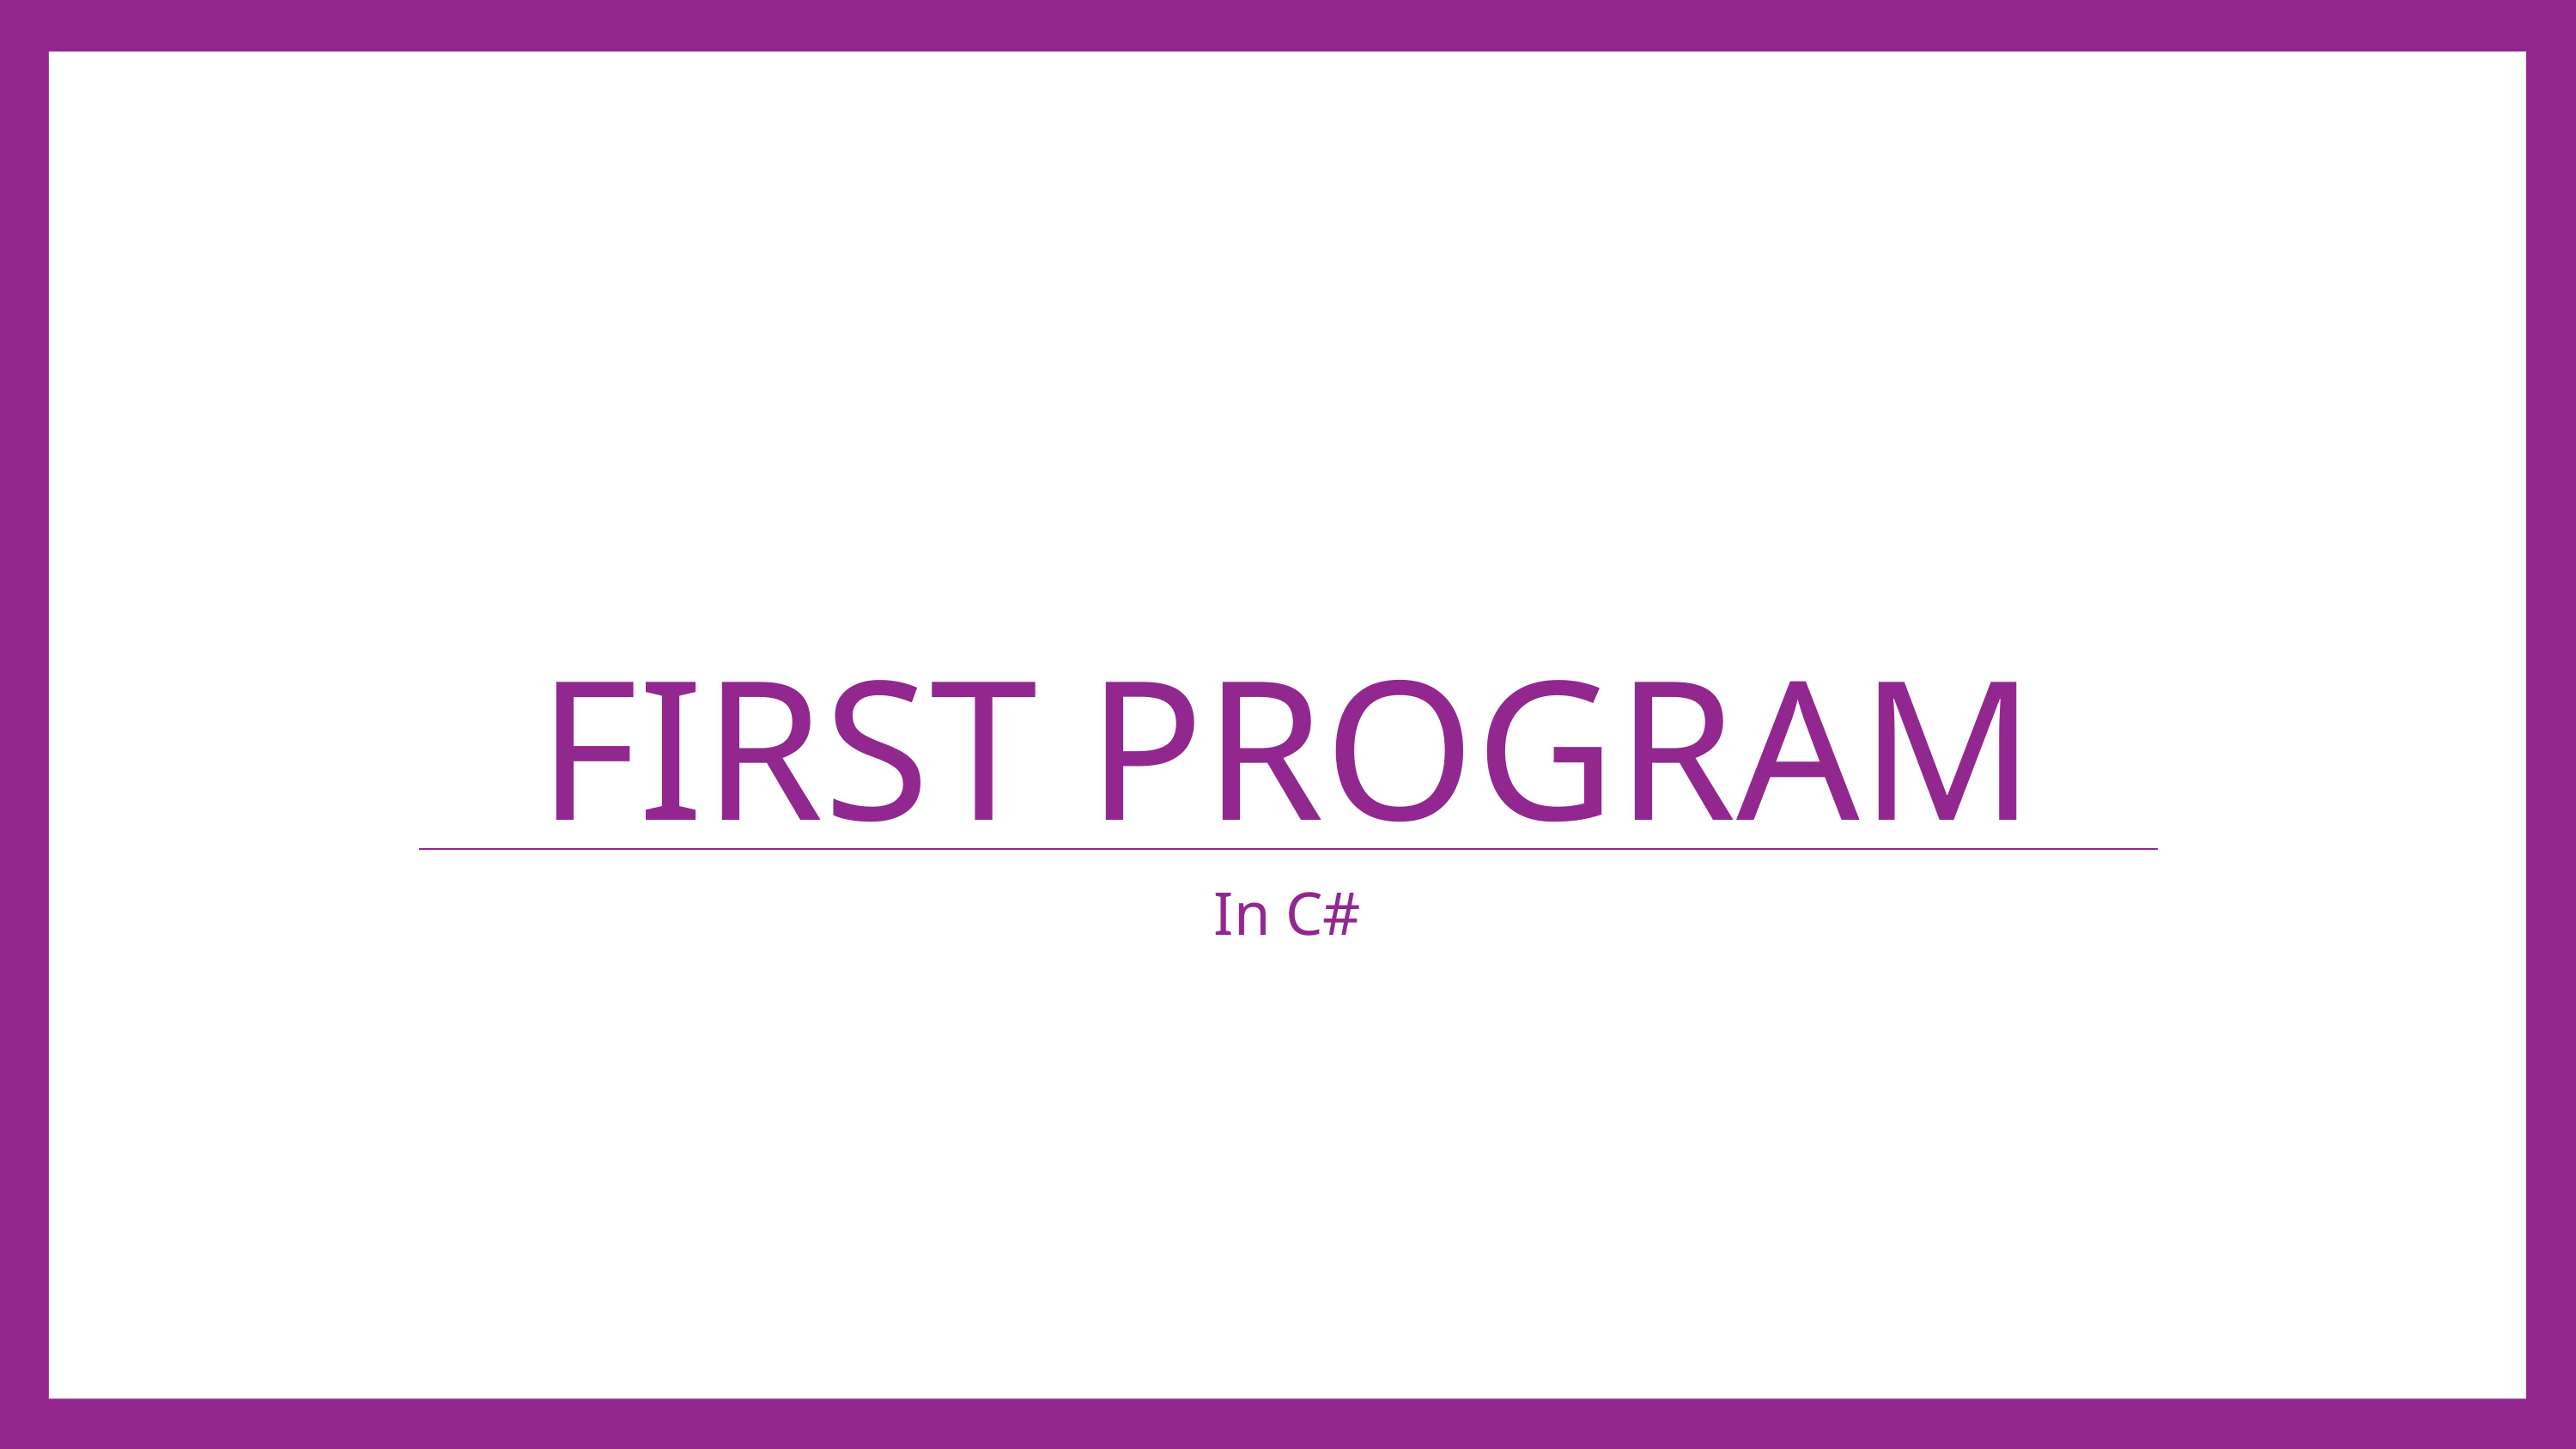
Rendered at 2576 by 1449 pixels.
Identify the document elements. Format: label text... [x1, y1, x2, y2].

title First Program [234, 247, 2340, 866]
list In C# [361, 877, 2215, 1166]
